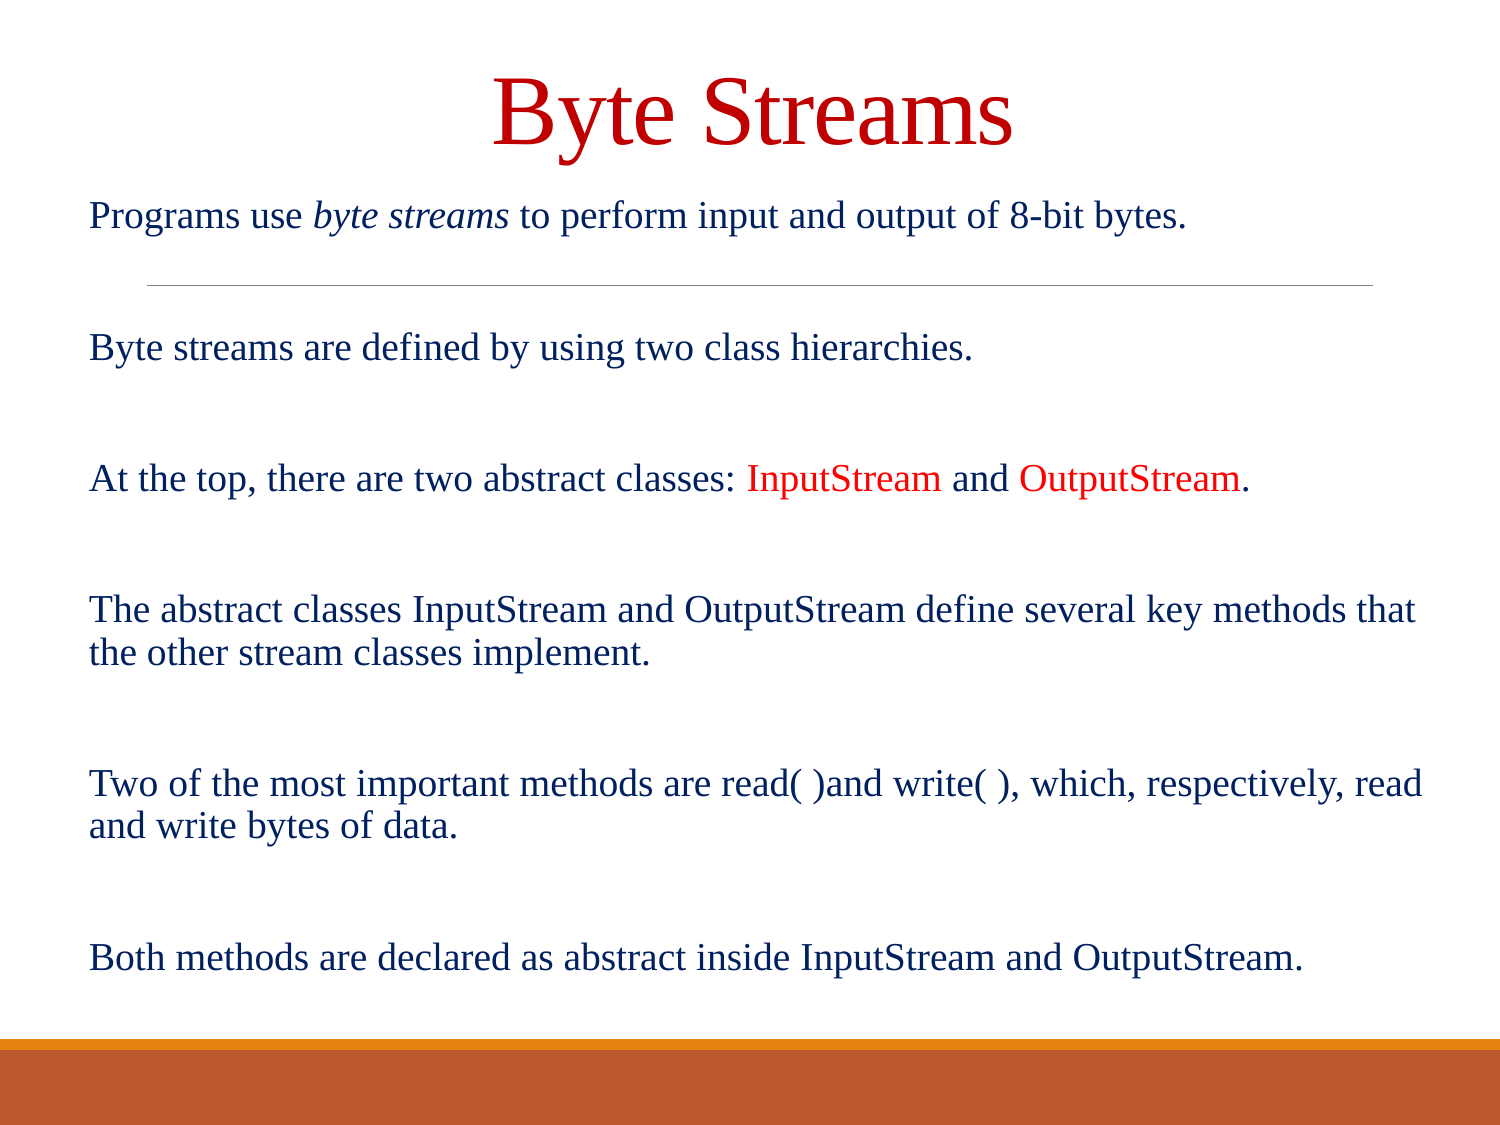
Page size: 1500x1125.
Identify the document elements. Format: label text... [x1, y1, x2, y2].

list Programs use byte streams to perform input and output of 8-bit bytes. Byte streams are defined by using two class hierarchies. At the top, there are two abstract classes: InputStream and OutputStream. The abstract classes InputStream and OutputStream define several key methods that the other stream classes implement. Two of the most important methods are read( )and write( ), which, respectively, read and write bytes of data. Both methods are declared as abstract inside InputStream and OutputStream. [75, 187, 1450, 987]
title Byte Streams [82, 0, 1425, 173]
